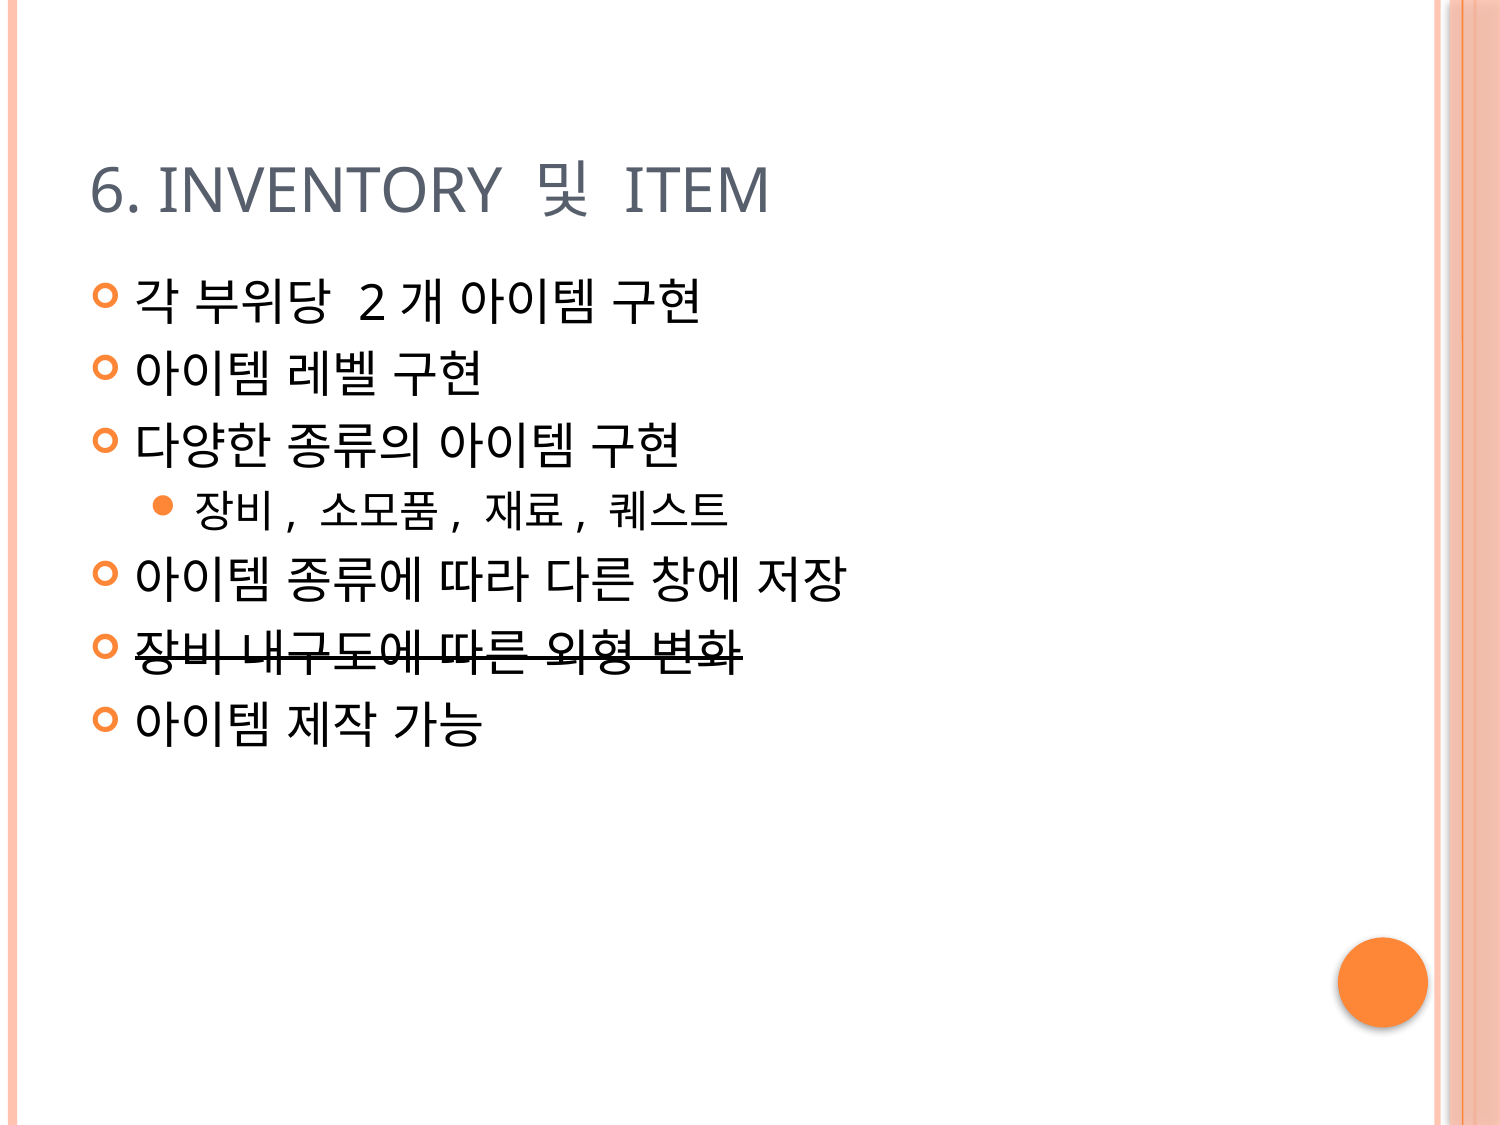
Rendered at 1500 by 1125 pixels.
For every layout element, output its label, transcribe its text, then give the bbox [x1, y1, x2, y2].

list 각 부위당 2개 아이템 구현 아이템 레벨 구현 다양한 종류의 아이템 구현 장비, 소모품, 재료, 퀘스트 아이템 종류에 따라 다른 창에 저장 장비 내구도에 따른 외형 변화 아이템 제작 가능 [75, 262, 1300, 1062]
title 6. Inventory 및 Item [75, 45, 1300, 233]
